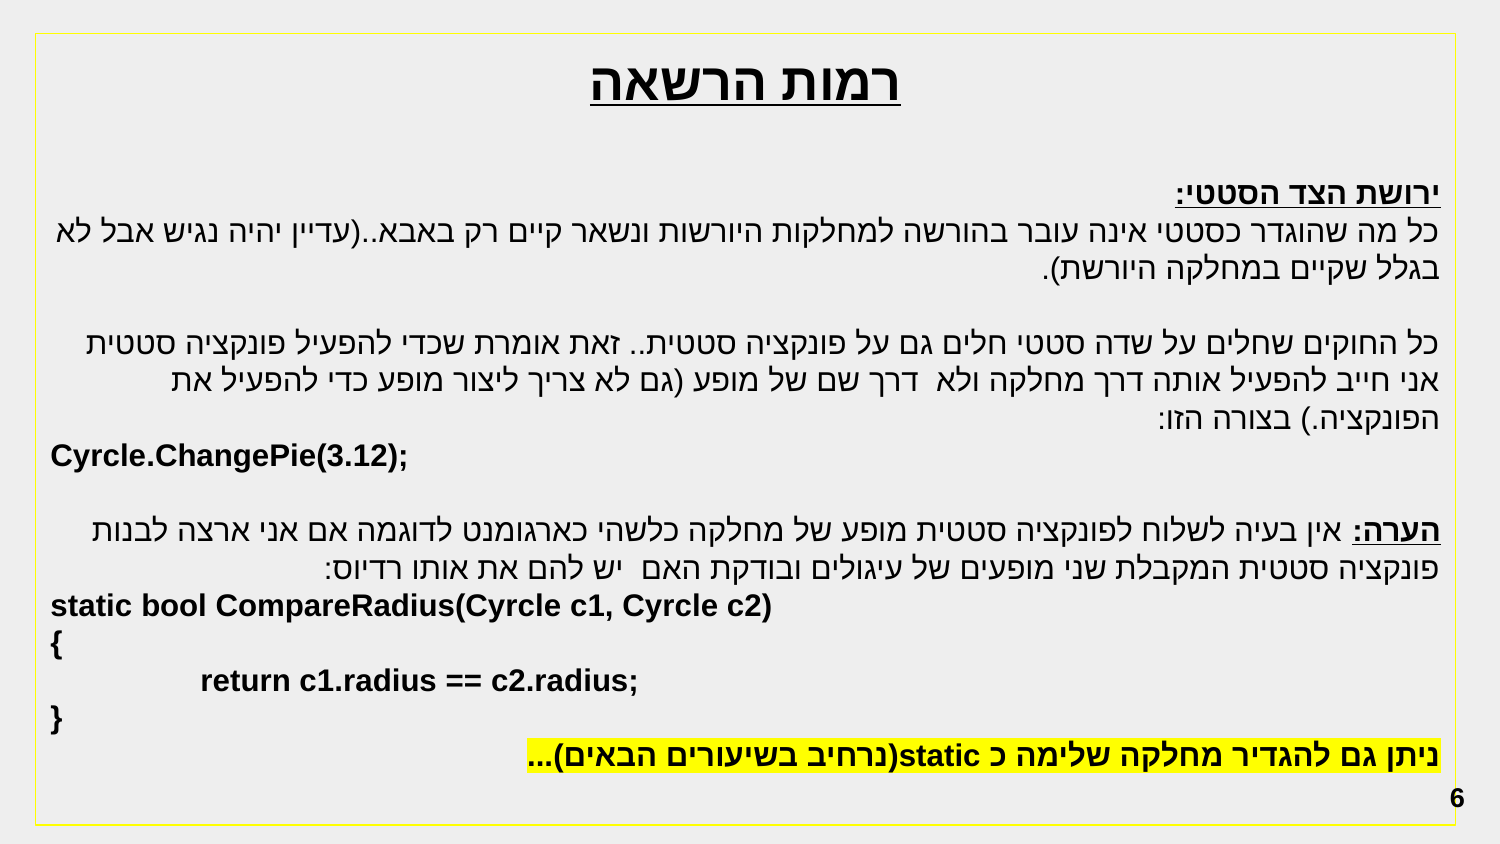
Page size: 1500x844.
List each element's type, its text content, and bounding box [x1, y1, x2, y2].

slide_number ‹#› [1389, 764, 1480, 830]
text_box רמות הרשאה ירושת הצד הסטטי: כל מה שהוגדר כסטטי אינה עובר בהורשה למחלקות היורשות ונשאר קיים רק באבא..(עדיין יהיה נגיש אבל לא בגלל שקיים במחלקה היורשת). כל החוקים שחלים על שדה סטטי חלים גם על פונקציה סטטית.. זאת אומרת שכדי להפעיל פונקציה סטטית אני חייב להפעיל אותה דרך מחלקה ולא דרך שם של מופע (גם לא צריך ליצור מופע כדי להפעיל את הפונקציה.) בצורה הזו: Cyrcle.ChangePie(3.12); הערה: אין בעיה לשלוח לפונקציה סטטית מופע של מחלקה כלשהי כארגומנט לדוגמה אם אני ארצה לבנות פונקציה סטטית המקבלת שני מופעים של עיגולים ובודקת האם יש להם את אותו רדיוס: static bool CompareRadius(Cyrcle c1, Cyrcle c2) { return c1.radius == c2.radius; } ניתן גם להגדיר מחלקה שלימה כ static(נרחיב בשיעורים הבאים)... [35, 33, 1456, 825]
